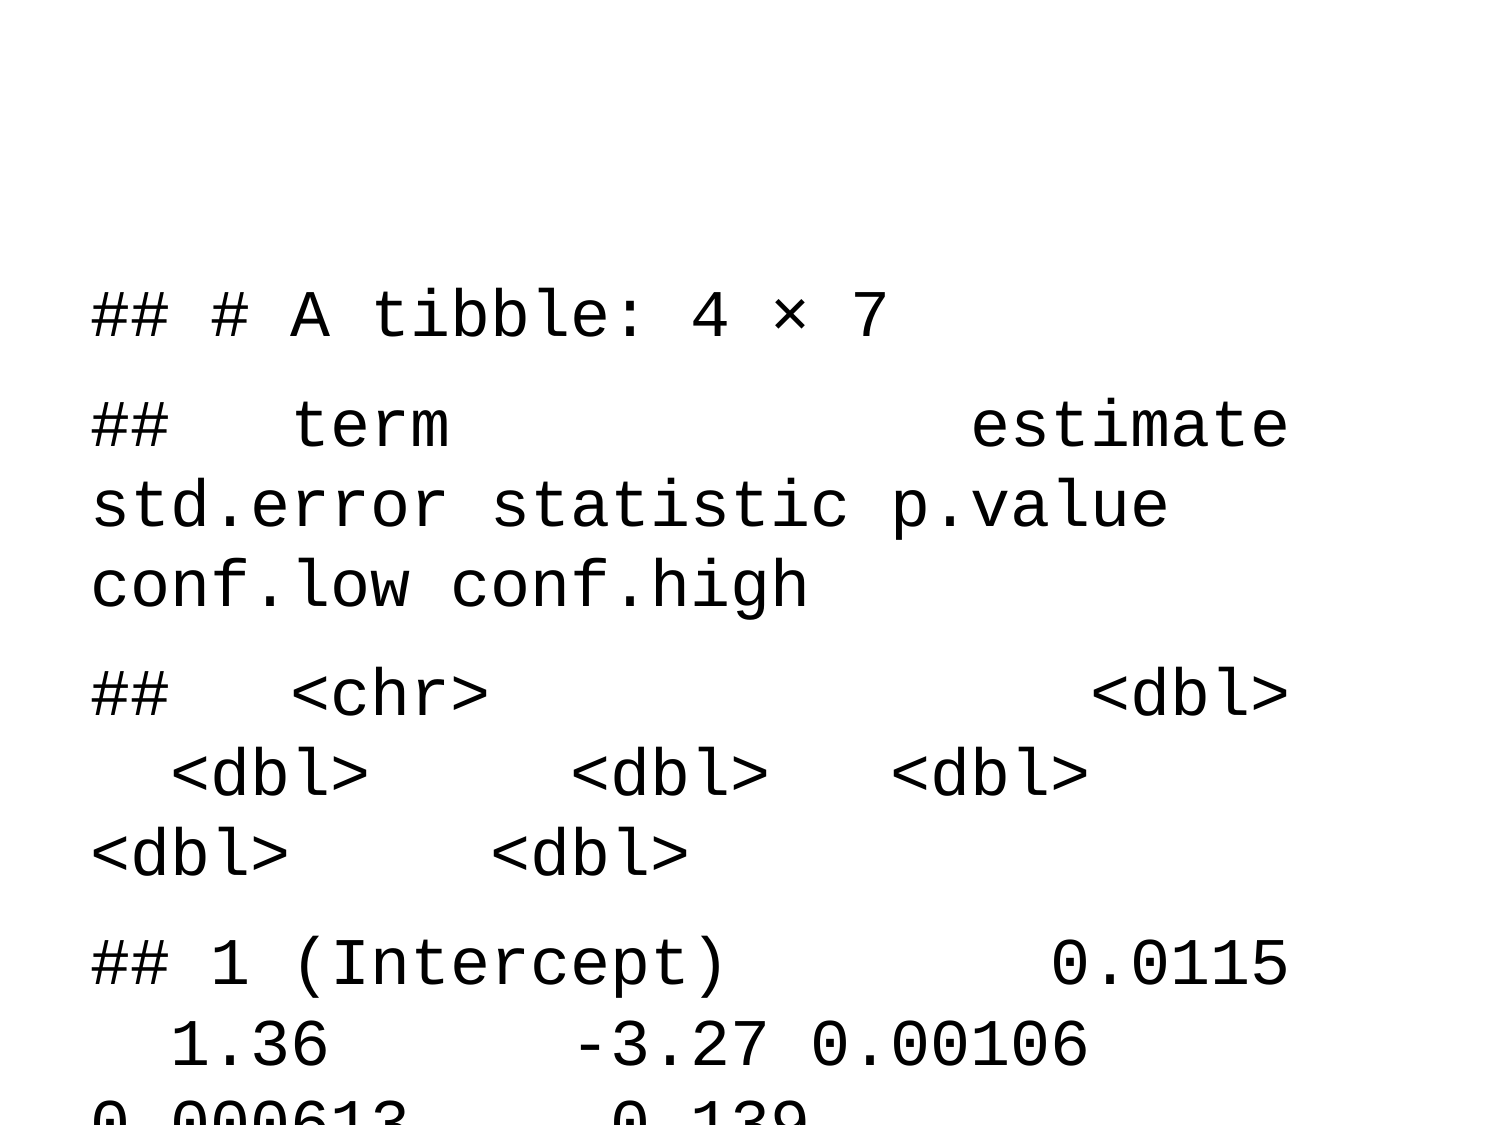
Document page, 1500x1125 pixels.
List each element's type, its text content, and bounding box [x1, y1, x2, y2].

list ## # A tibble: 4 × 7 ## term estimate std.error statistic p.value conf.low conf.high ## <chr> <dbl> <dbl> <dbl> <dbl> <dbl> <dbl> ## 1 (Intercept) 0.0115 1.36 -3.27 0.00106 0.000613 0.139 ## 2 extra_tutoring 5.77 0.640 2.74 0.00616 1.78 22.7 ## 3 attended_nursery 0.246 0.574 -2.44 0.0145 0.0786 0.773 ## 4 traveltime 2.76 0.333 3.05 0.00228 1.43 5.38 library(tidyverse) Result%>% knitr::kable() [75, 262, 1425, 1005]
